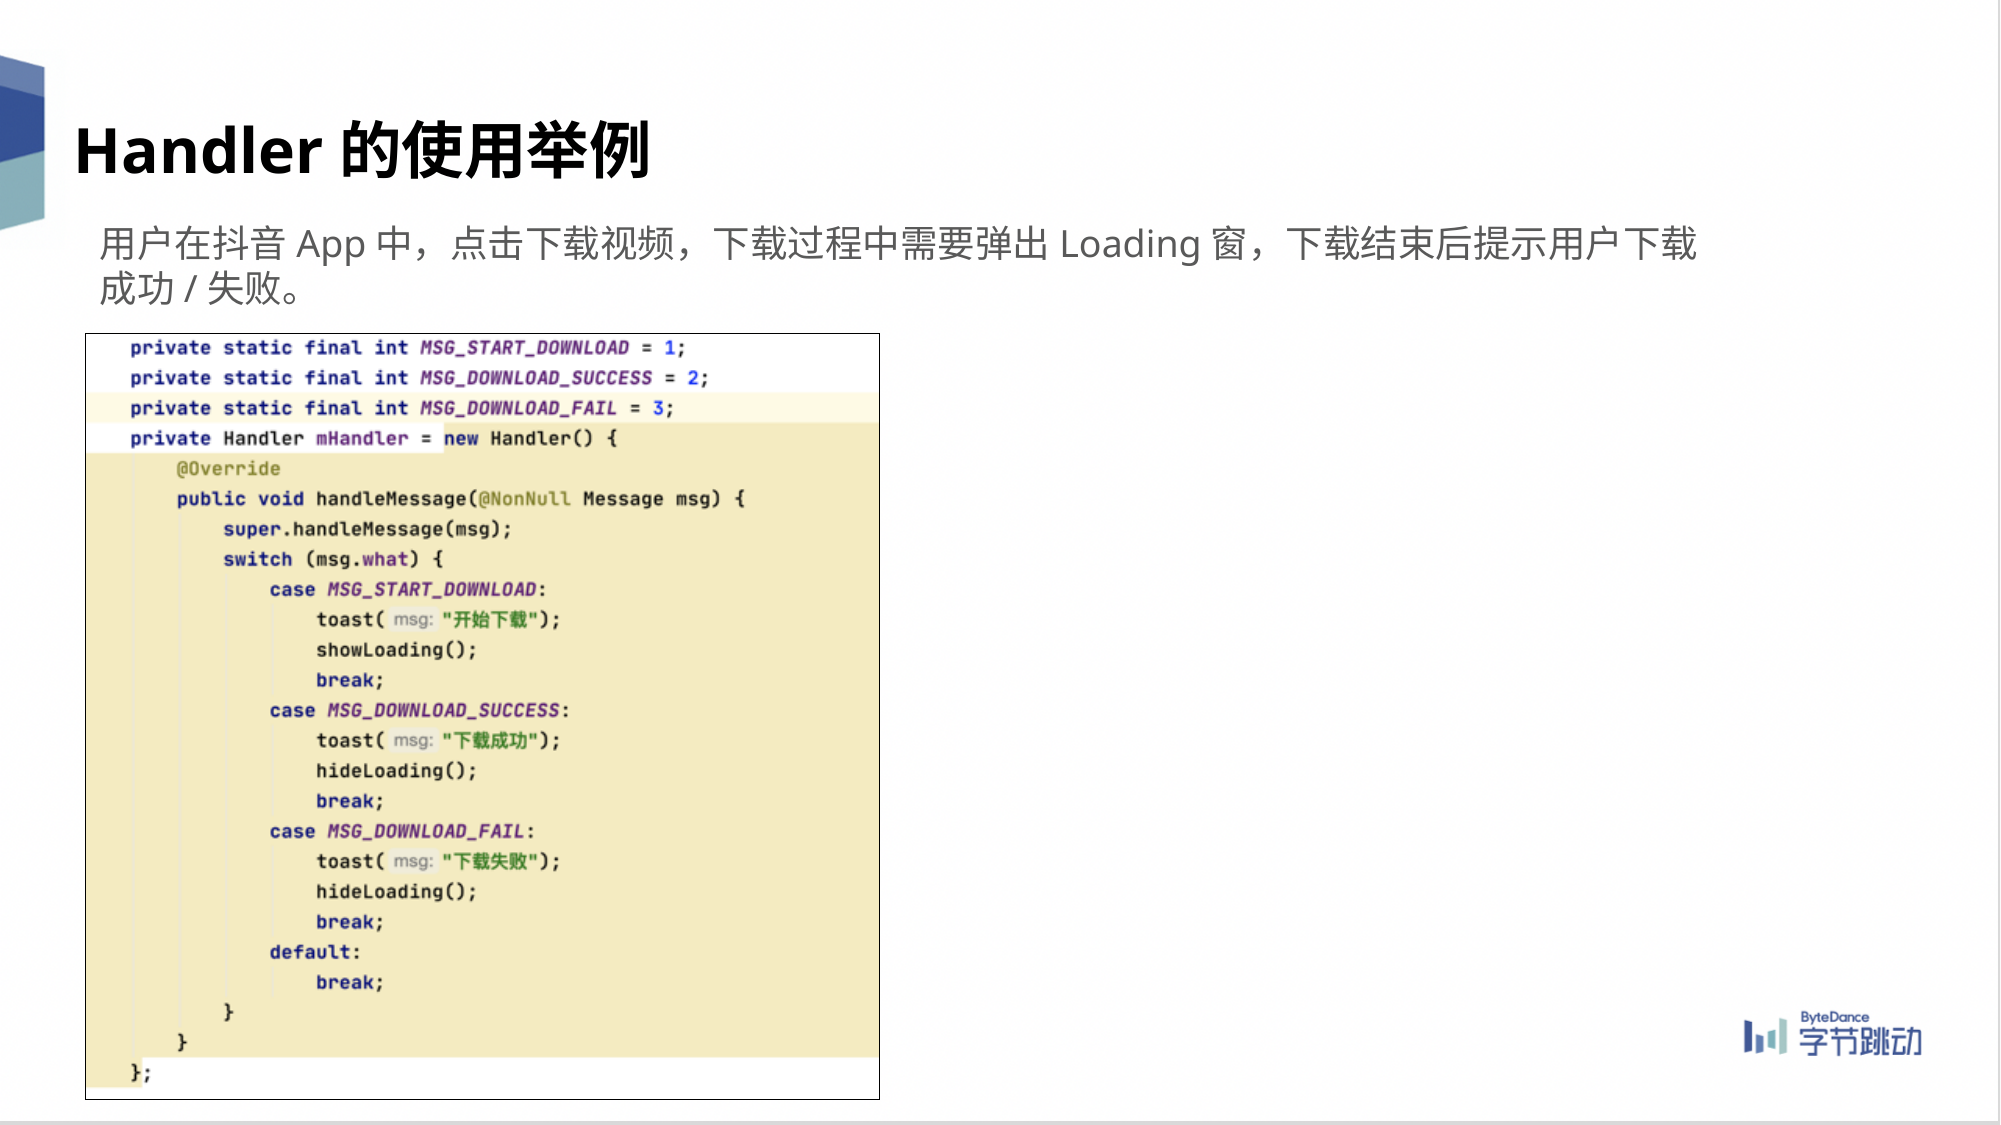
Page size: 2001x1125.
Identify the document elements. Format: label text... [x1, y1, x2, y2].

picture [0, 0, 2001, 1125]
text_box Handler的使用举例 [69, 106, 656, 191]
text_box 用户在抖音App中，点击下载视频，下载过程中需要弹出Loading窗，下载结束后提示用户下载成功/失败。 [92, 213, 1726, 318]
